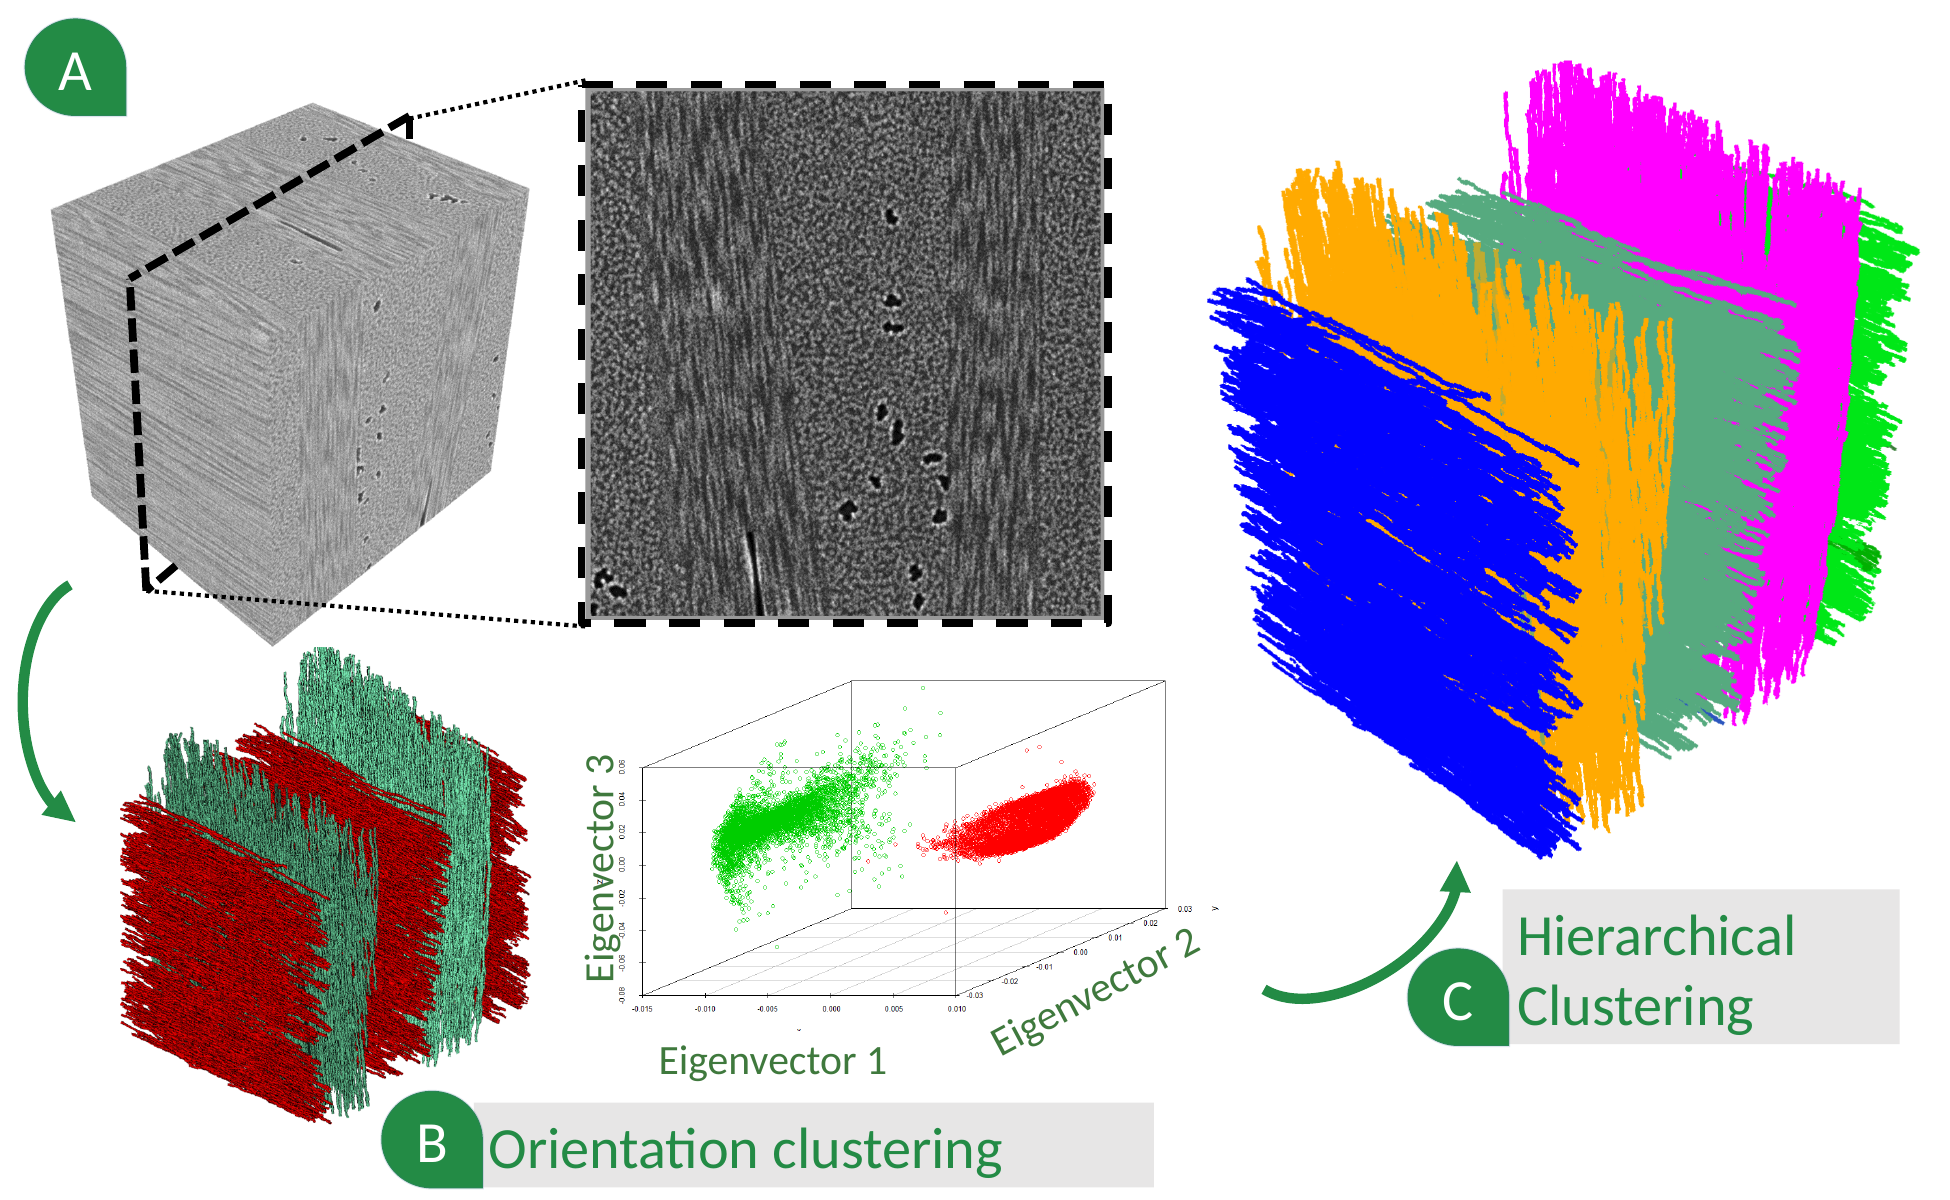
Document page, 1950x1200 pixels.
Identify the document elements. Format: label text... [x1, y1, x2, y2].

text_box [1263, 891, 1407, 1000]
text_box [129, 115, 410, 591]
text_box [564, 674, 1242, 1092]
picture [585, 88, 1105, 620]
picture [410, 119, 578, 590]
picture [1196, 47, 1931, 891]
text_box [1407, 889, 1900, 1046]
text_box A [24, 17, 127, 60]
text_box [409, 80, 586, 119]
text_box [146, 590, 586, 627]
text_box [22, 647, 90, 823]
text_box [381, 1090, 1154, 1189]
picture [2, 60, 578, 1129]
